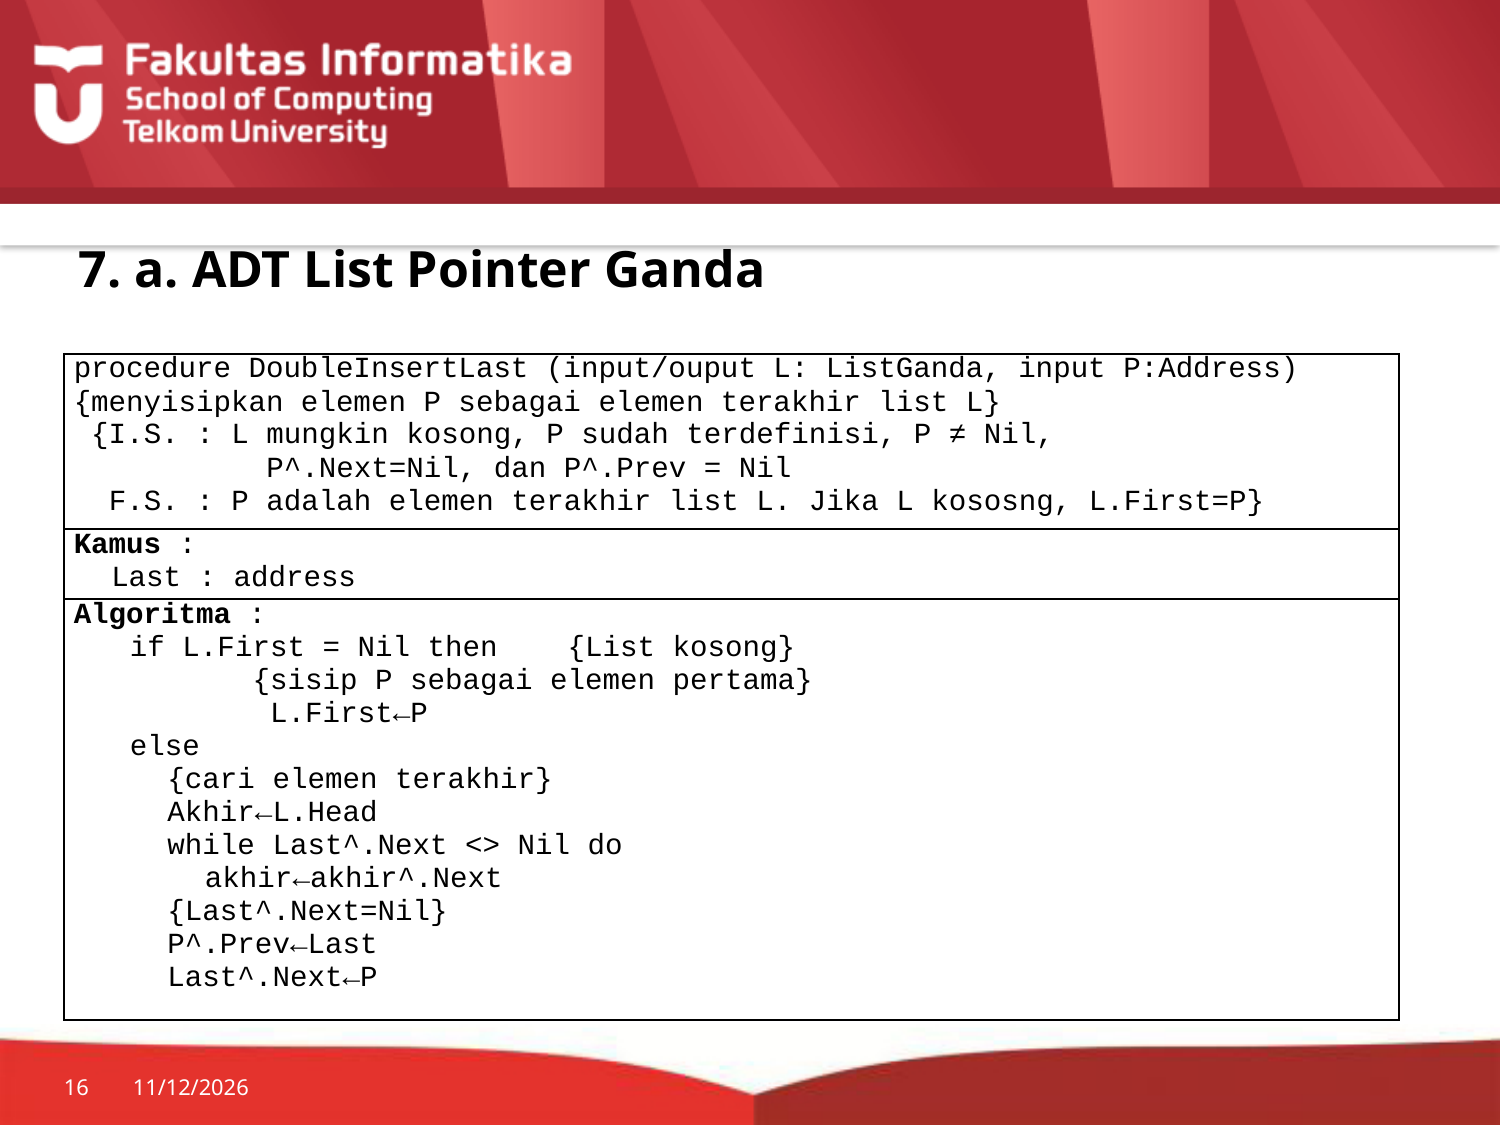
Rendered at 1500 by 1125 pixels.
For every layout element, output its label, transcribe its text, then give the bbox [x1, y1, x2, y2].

table_cell Algoritma : if L.First = Nil then {List kosong} {sisip P sebagai elemen pertama} L.First←P else {cari elemen terakhir} Akhir←L.Head while Last^.Next <> Nil do akhir←akhir^.Next {Last^.Next=Nil} P^.Prev←Last Last^.Next←P [65, 600, 1398, 1019]
table_cell Kamus : Last : address [65, 530, 1398, 598]
picture [0, 1024, 1500, 1125]
slide_number 16 [63, 1058, 123, 1119]
picture [0, 0, 1500, 203]
text_box 7. a. ADT List Pointer Ganda [63, 230, 1185, 306]
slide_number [132, 1058, 403, 1119]
table_header procedure DoubleInsertLast (input/ouput L: ListGanda, input P:Address) {menyisipkan elemen P sebagai elemen terakhir list L} {I.S. : L mungkin kosong, P sudah terdefinisi, P ≠ Nil, P^.Next=Nil, dan P^.Prev = Nil F.S. : P adalah elemen terakhir list L. Jika L kososng, L.First=P} [65, 355, 1398, 528]
